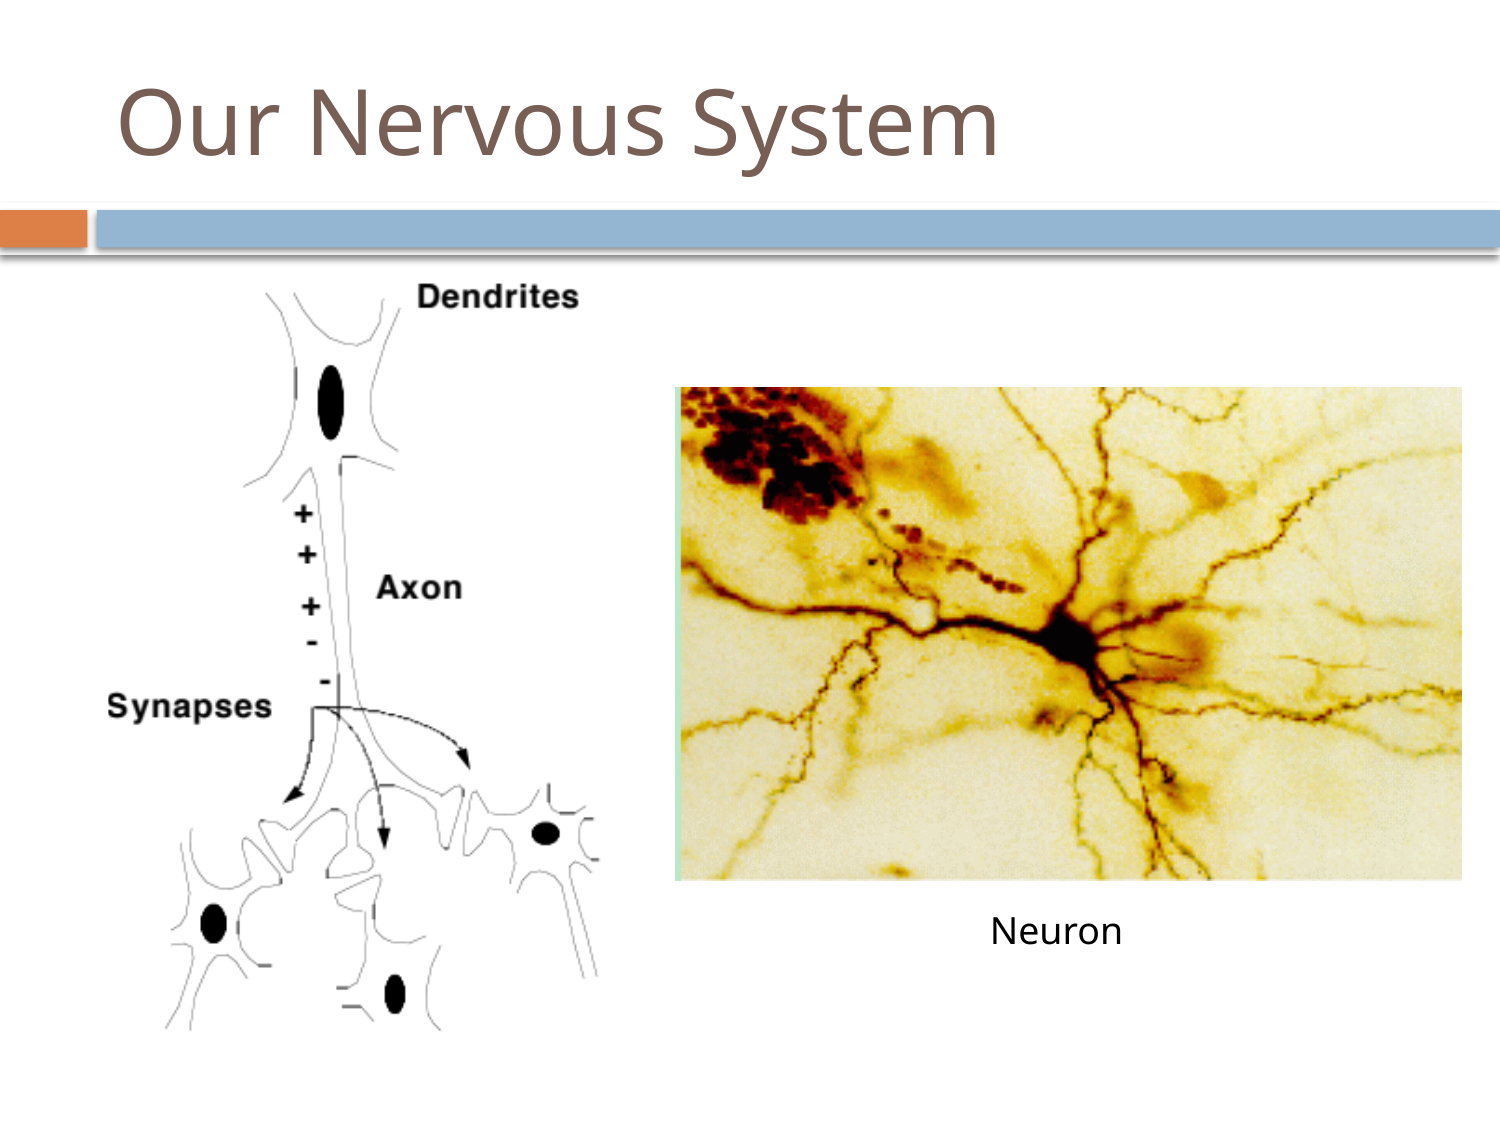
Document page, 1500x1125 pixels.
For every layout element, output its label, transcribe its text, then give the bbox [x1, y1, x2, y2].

picture [674, 387, 1462, 881]
picture [107, 273, 638, 1040]
title Our Nervous System [100, 37, 1438, 200]
text_box Neuron [974, 899, 1338, 960]
